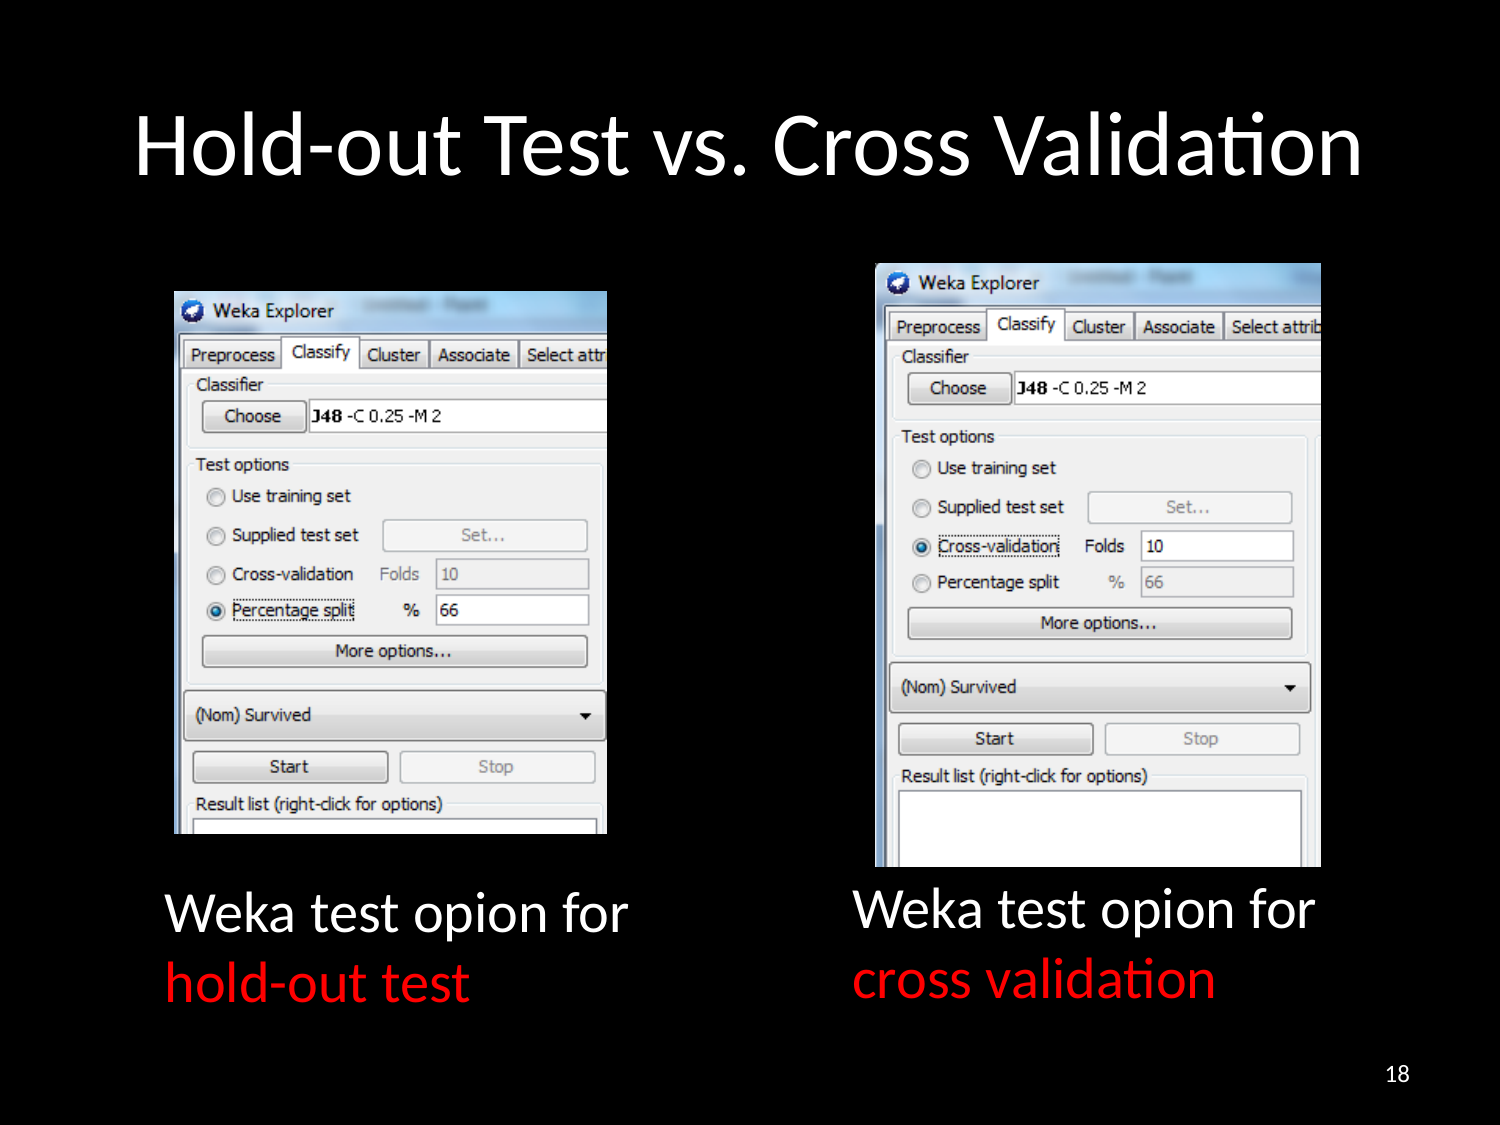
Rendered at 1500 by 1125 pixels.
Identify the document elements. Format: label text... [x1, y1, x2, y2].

slide_number 18 [1074, 1042, 1425, 1103]
picture [174, 291, 607, 834]
title Hold-out Test vs. Cross Validation [75, 45, 1425, 233]
picture [874, 263, 1321, 868]
text_box Weka test opion for hold-out test [150, 867, 700, 1022]
text_box Weka test opion for cross validation [837, 862, 1388, 1018]
